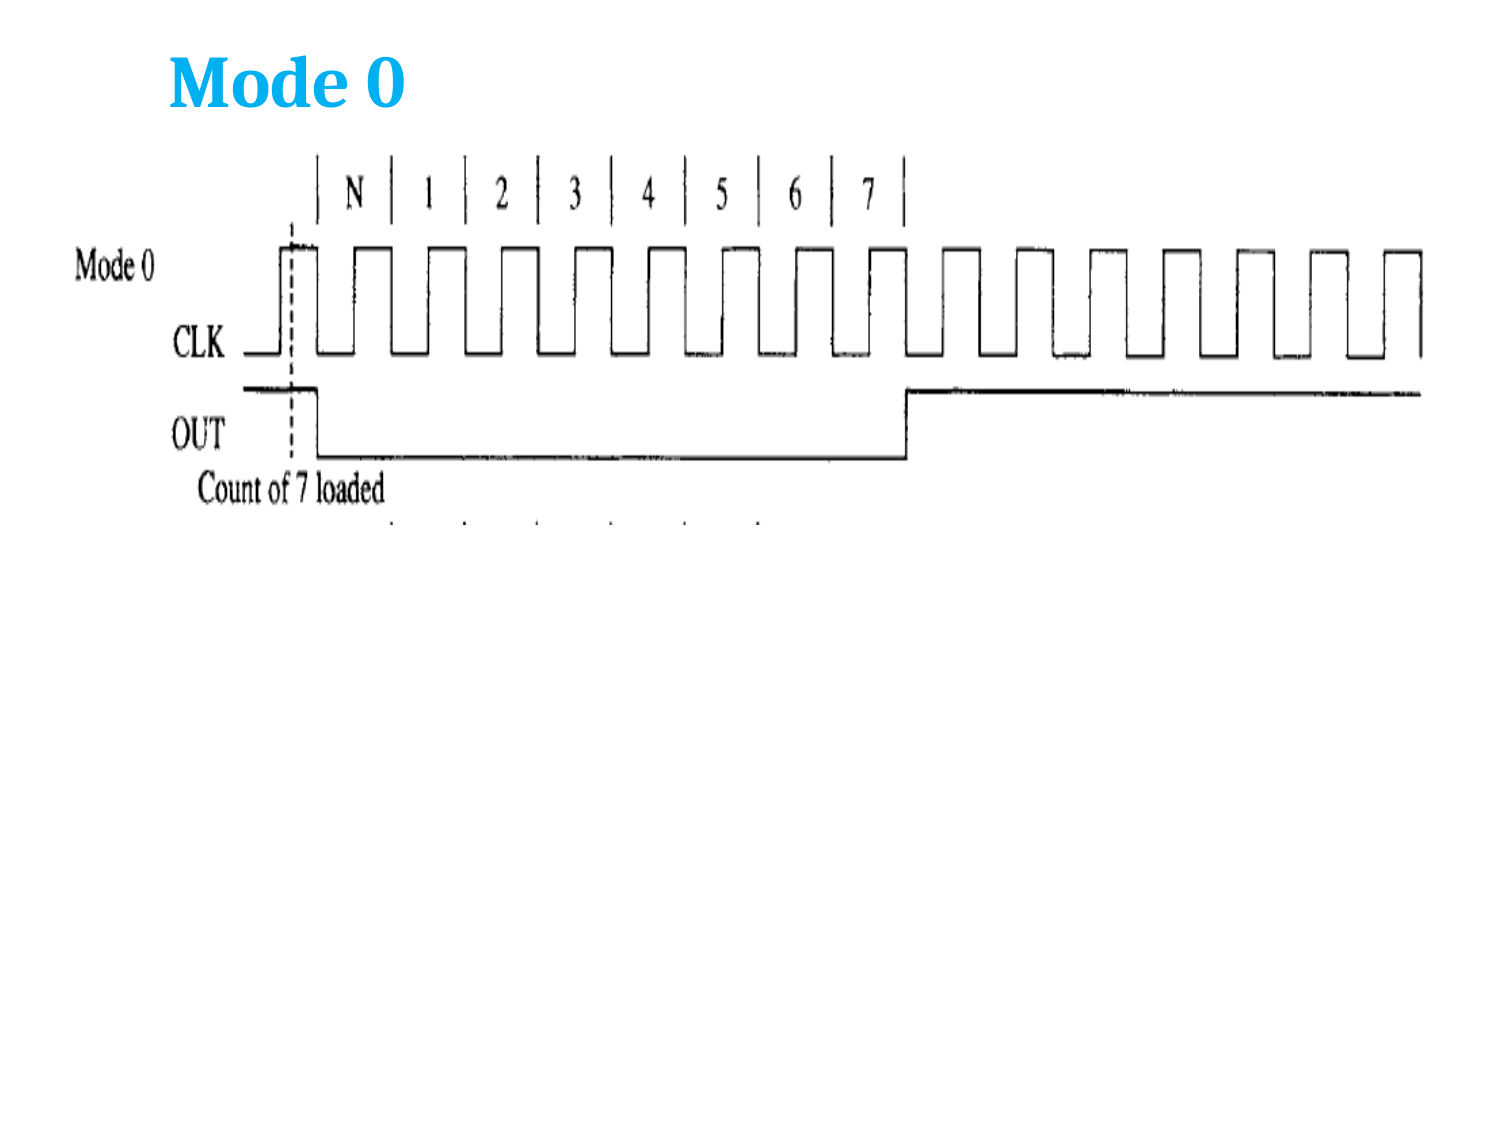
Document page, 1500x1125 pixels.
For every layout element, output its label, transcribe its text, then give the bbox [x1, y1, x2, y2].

picture [62, 112, 1438, 526]
title Mode 0 [87, 24, 488, 110]
